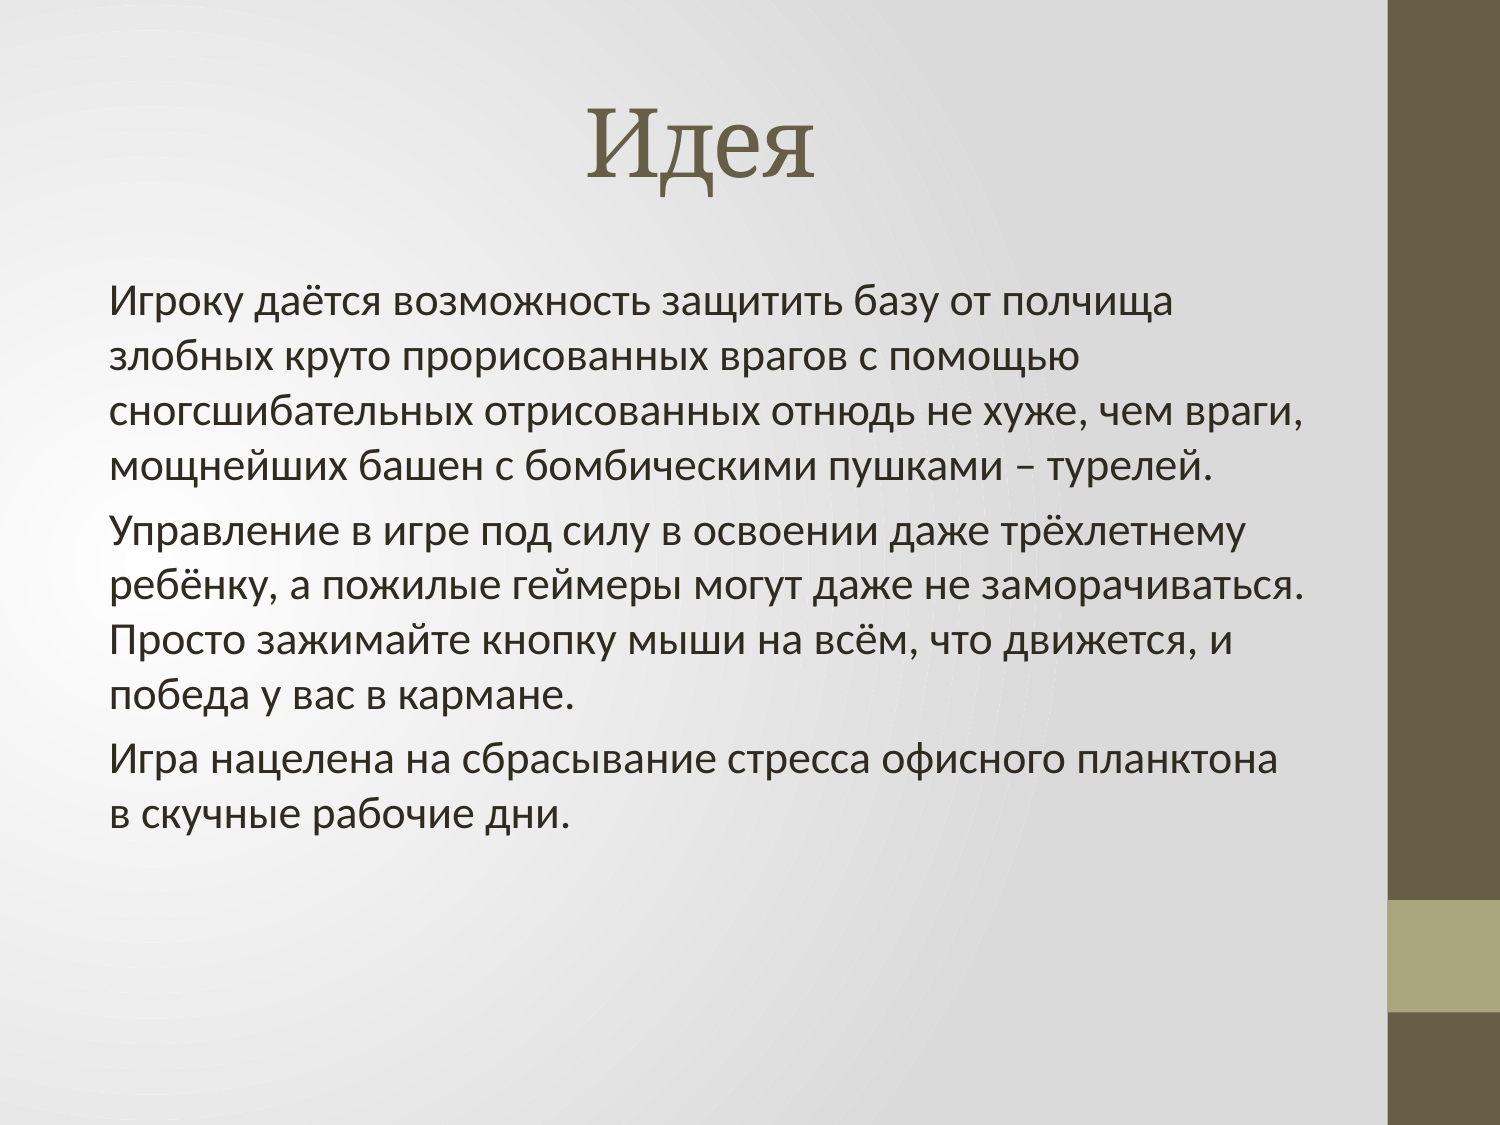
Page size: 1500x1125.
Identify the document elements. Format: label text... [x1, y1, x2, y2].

title Идея [75, 45, 1325, 233]
list Игроку даётся возможность защитить базу от полчища злобных круто прорисованных врагов с помощью сногсшибательных отрисованных отнюдь не хуже, чем враги, мощнейших башен с бомбическими пушками – турелей. Управление в игре под силу в освоении даже трёхлетнему ребёнку, а пожилые геймеры могут даже не заморачиваться. Просто зажимайте кнопку мыши на всём, что движется, и победа у вас в кармане. Игра нацелена на сбрасывание стресса офисного планктона в скучные рабочие дни. [75, 262, 1325, 1050]
